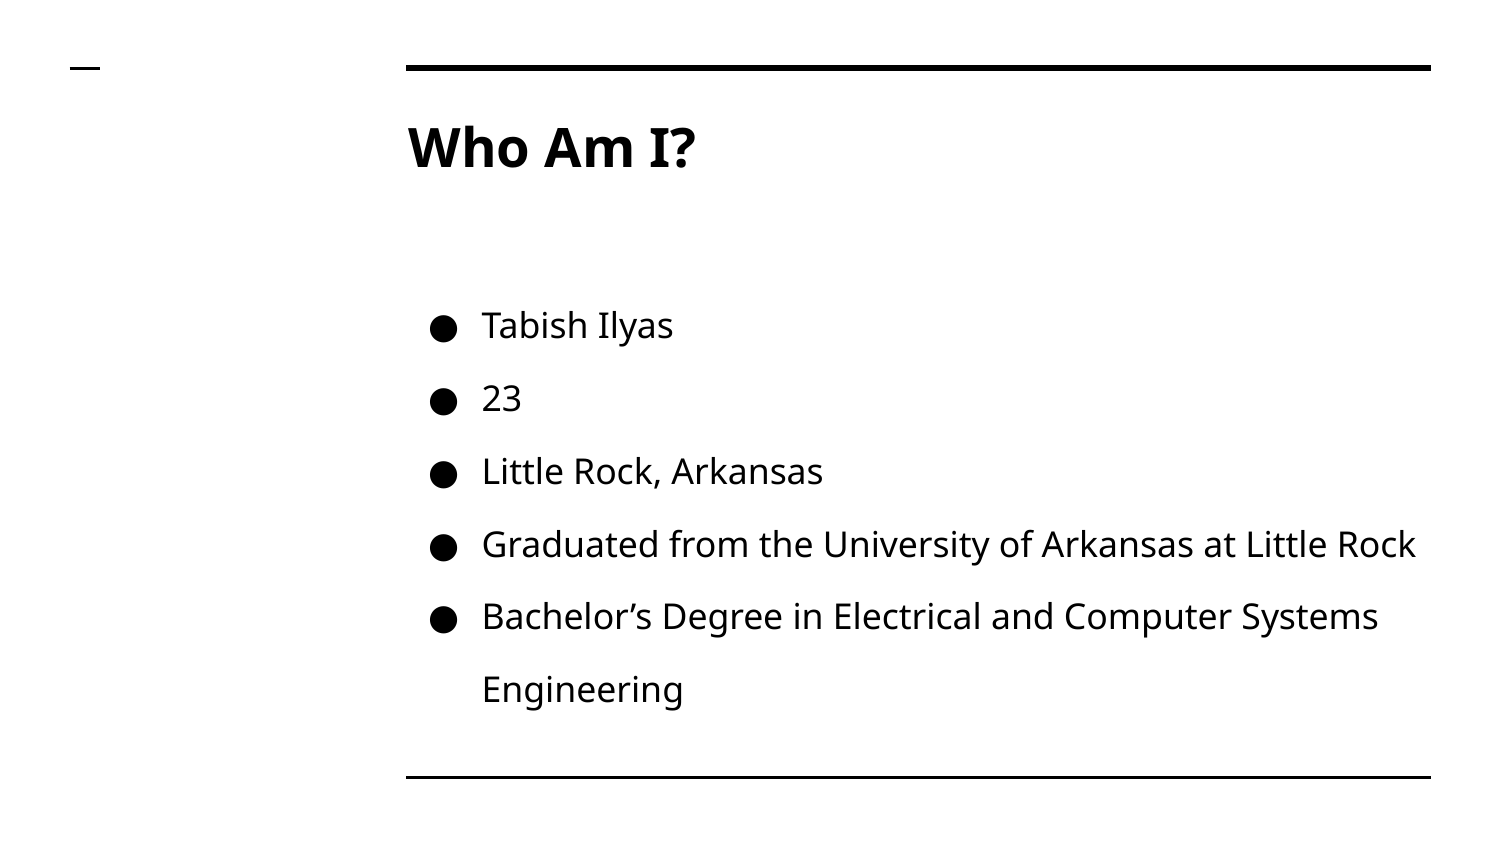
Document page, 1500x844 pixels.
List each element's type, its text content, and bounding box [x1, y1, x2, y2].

title Who Am I? [393, 94, 1431, 199]
list Tabish Ilyas 23 Little Rock, Arkansas Graduated from the University of Arkansas at Little Rock Bachelor’s Degree in Electrical and Computer Systems Engineering [395, 261, 1433, 755]
